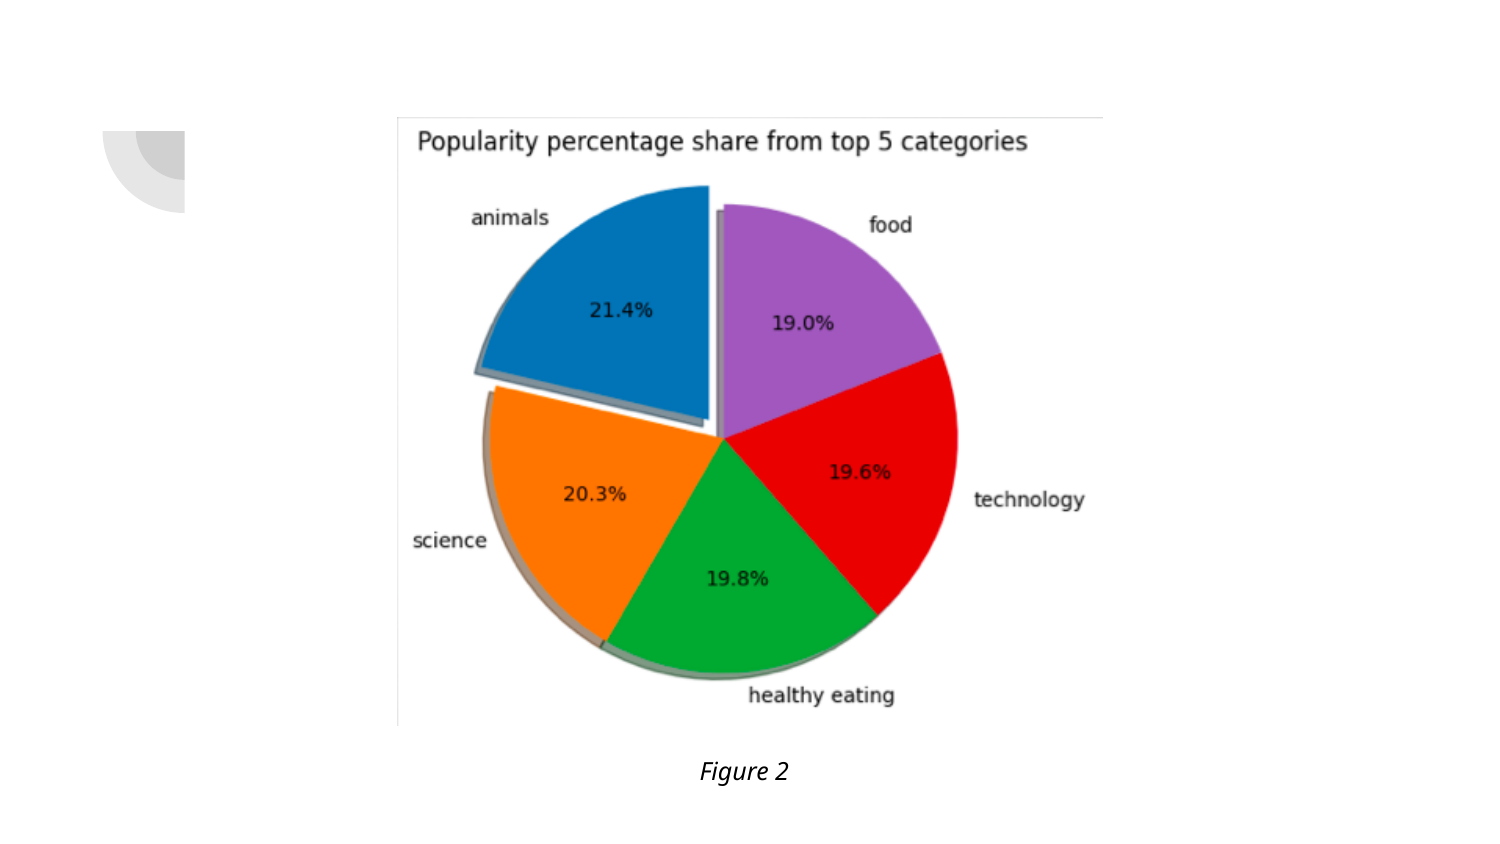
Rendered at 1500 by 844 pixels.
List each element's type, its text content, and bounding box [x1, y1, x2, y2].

picture [397, 117, 1103, 726]
text_box Figure 2 [386, 740, 1103, 801]
